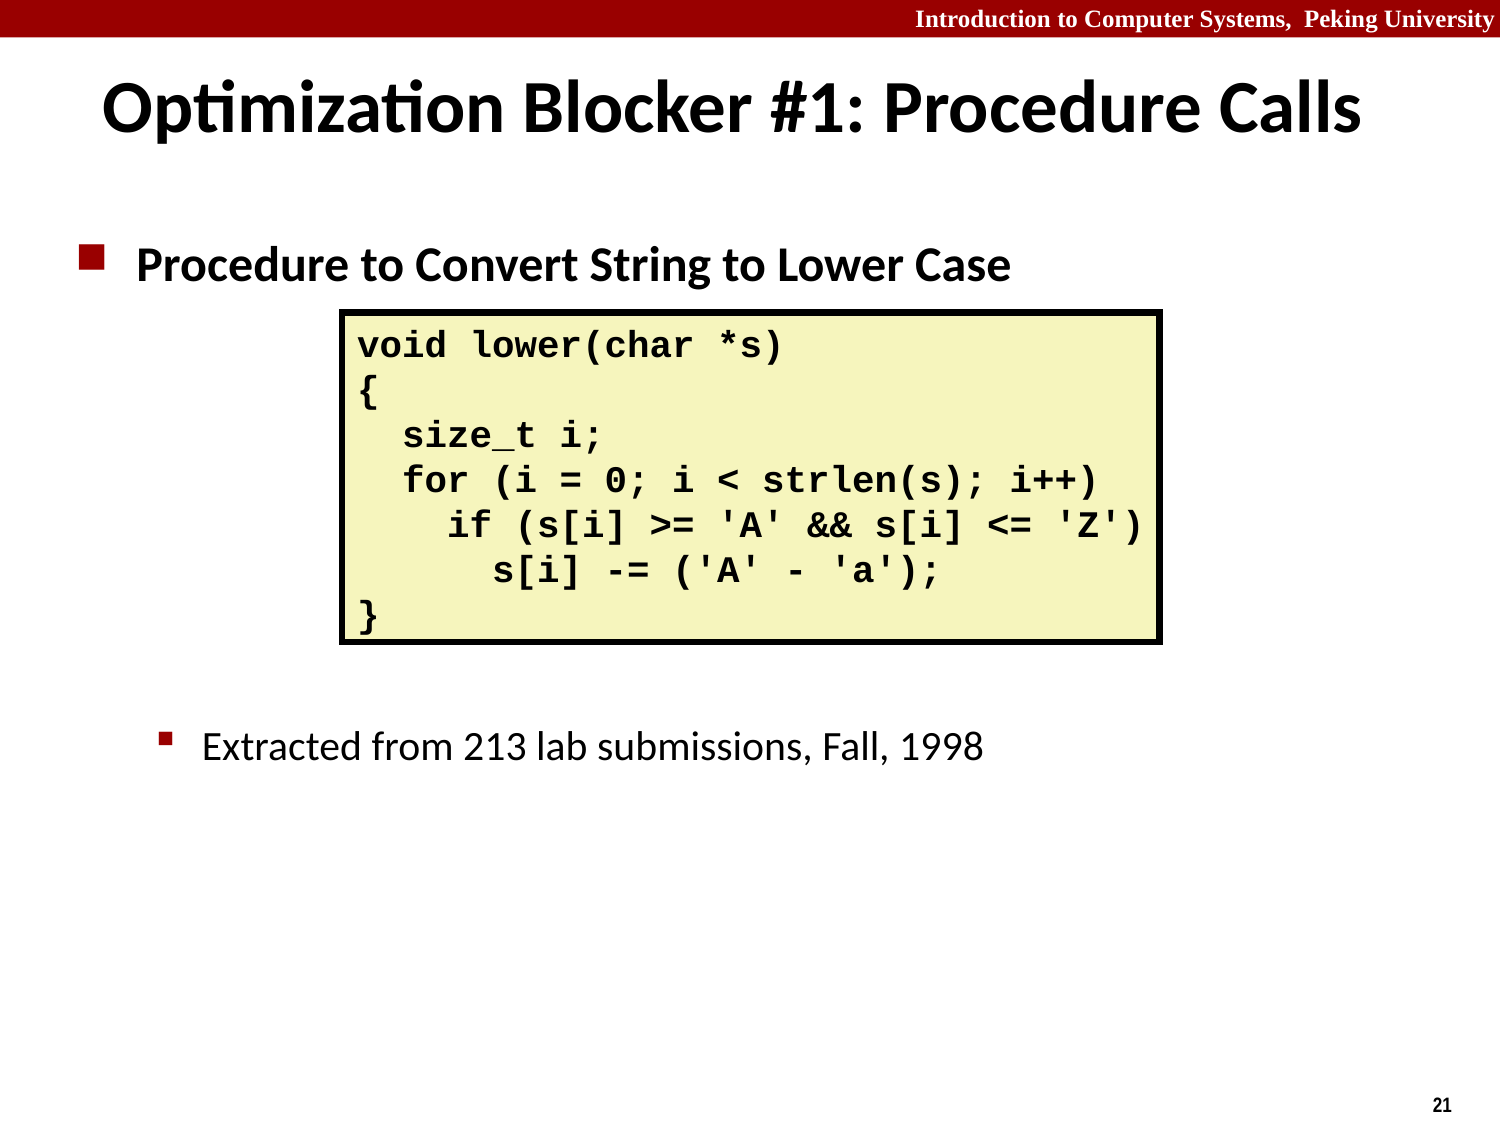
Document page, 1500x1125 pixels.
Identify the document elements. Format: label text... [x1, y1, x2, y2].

list Procedure to Convert String to Lower Case Extracted from 213 lab submissions, Fall, 1998 [64, 223, 1361, 1040]
title Optimization Blocker #1: Procedure Calls [87, 55, 1476, 151]
text_box void lower(char *s) { size_t i; for (i = 0; i < strlen(s); i++) if (s[i] >= 'A' && s[i] <= 'Z') s[i] -= ('A' - 'a'); } [342, 312, 1160, 642]
